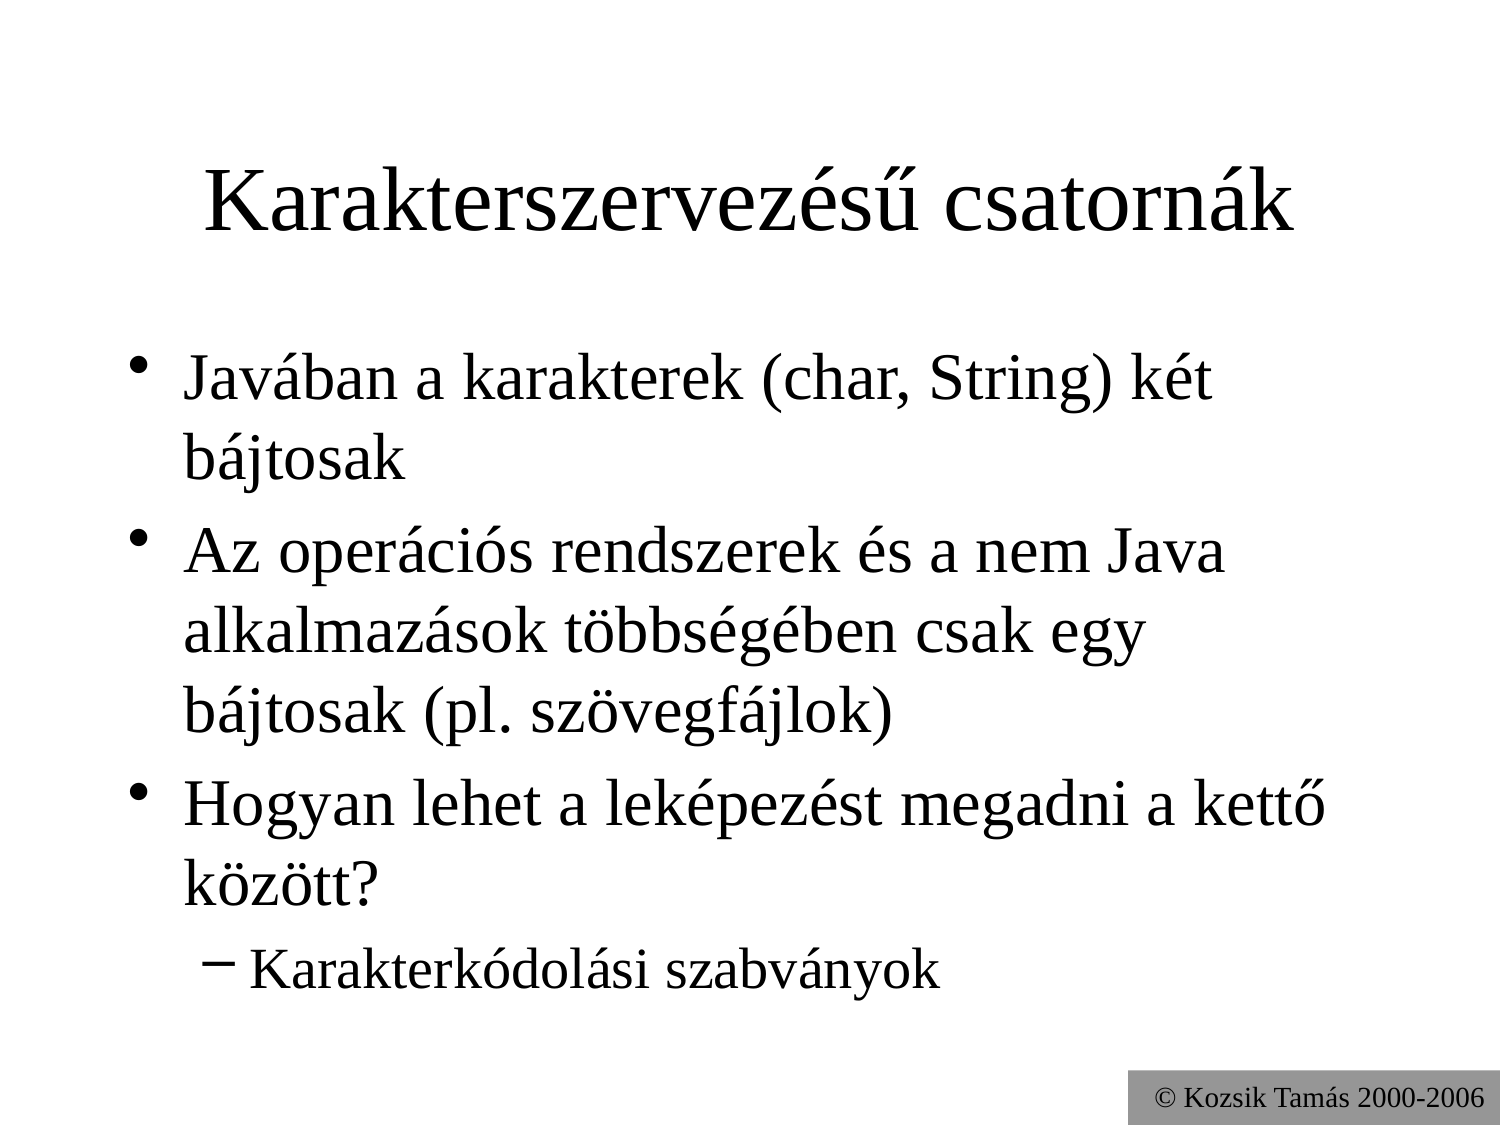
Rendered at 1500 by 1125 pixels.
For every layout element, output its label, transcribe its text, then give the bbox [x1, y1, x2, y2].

footer © Kozsik Tamás 2000-2006 [1128, 1070, 1500, 1125]
title Karakterszervezésű csatornák [112, 99, 1388, 288]
list Javában a karakterek (char, String) két bájtosak Az operációs rendszerek és a nem Java alkalmazások többségében csak egy bájtosak (pl. szövegfájlok) Hogyan lehet a leképezést megadni a kettő között? Karakterkódolási szabványok [112, 324, 1388, 1000]
